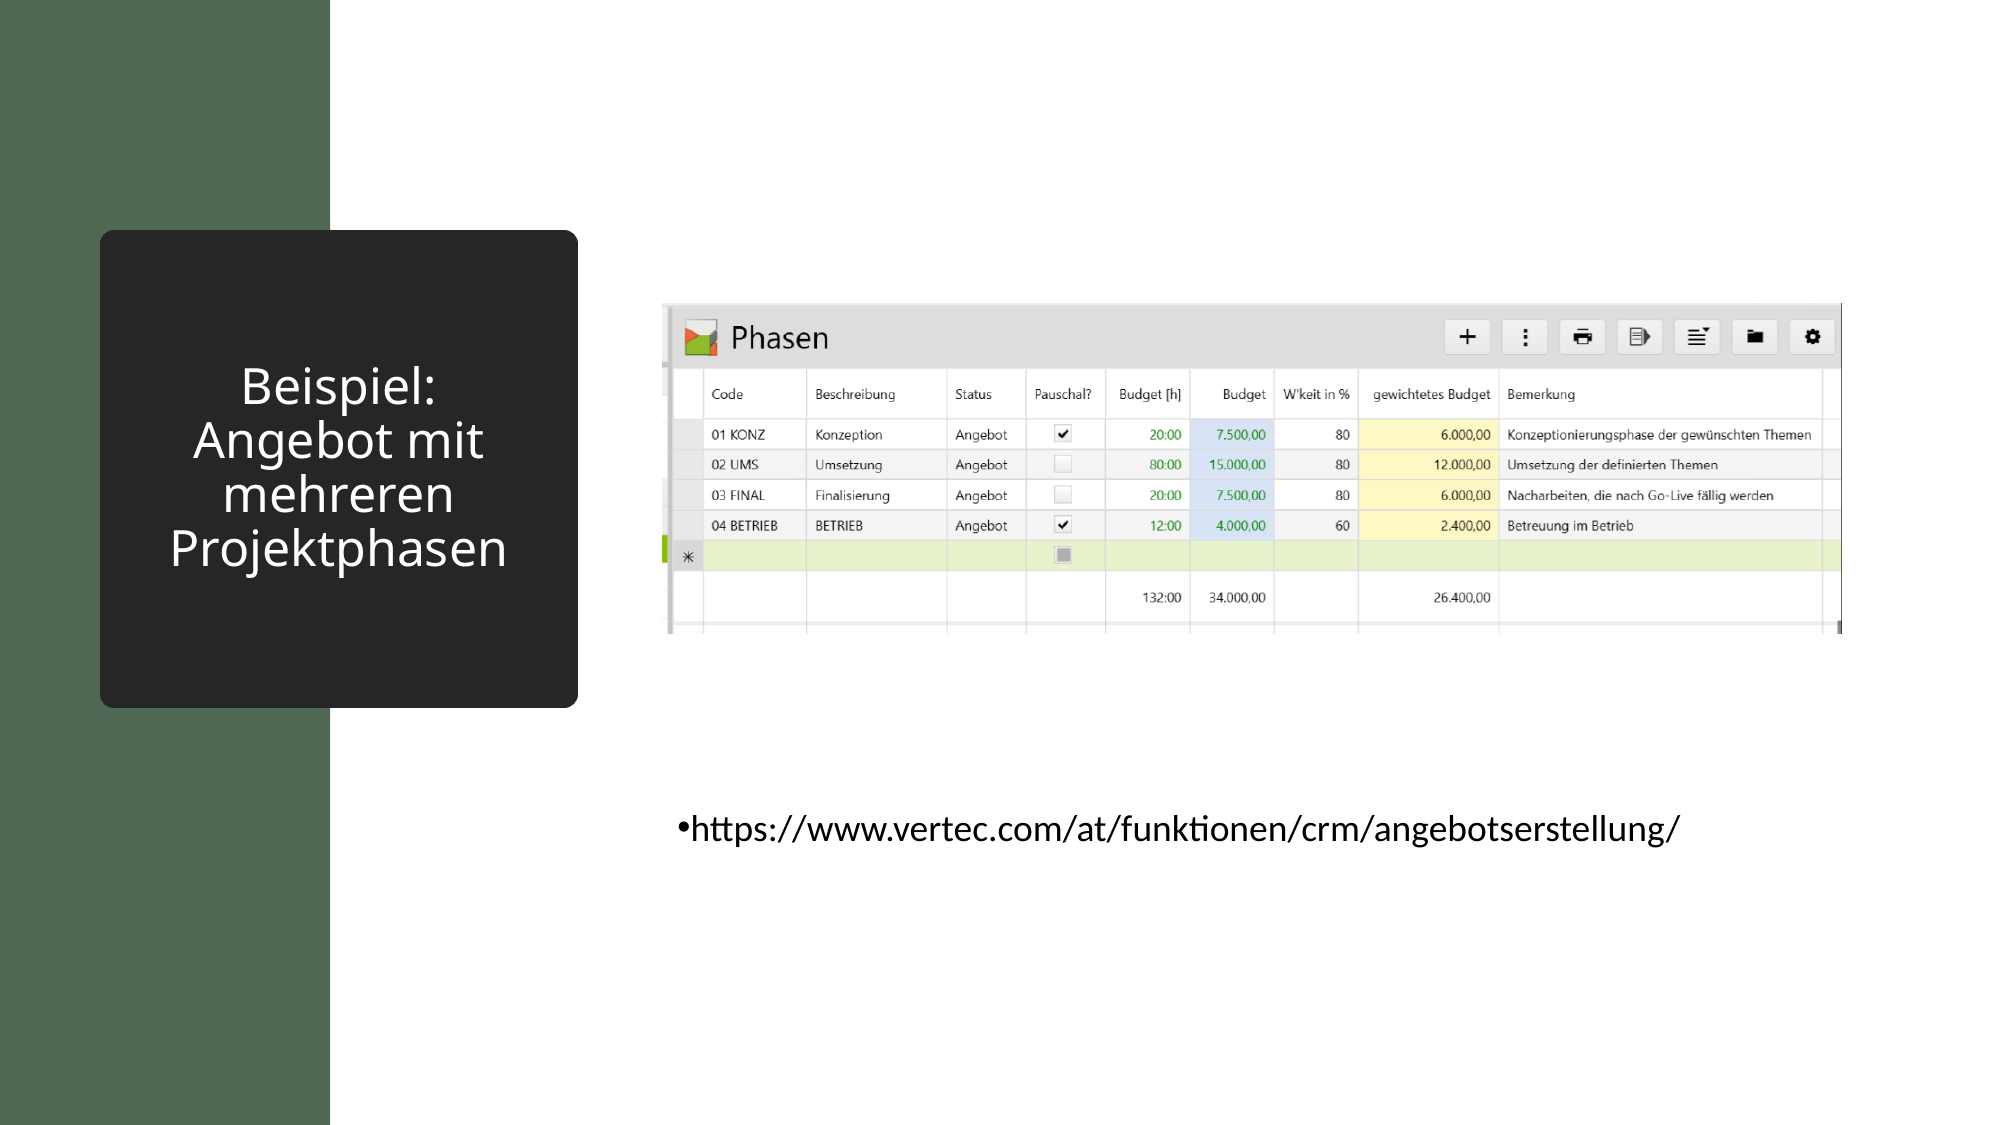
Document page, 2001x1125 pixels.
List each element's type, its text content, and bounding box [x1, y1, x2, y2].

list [662, 303, 1842, 635]
text_box [0, 0, 331, 1125]
title Beispiel: Angebot mit mehreren Projektphasen [113, 243, 564, 694]
text_box https://www.vertec.com/at/funktionen/crm/angebotserstellung/ [662, 801, 1842, 1014]
